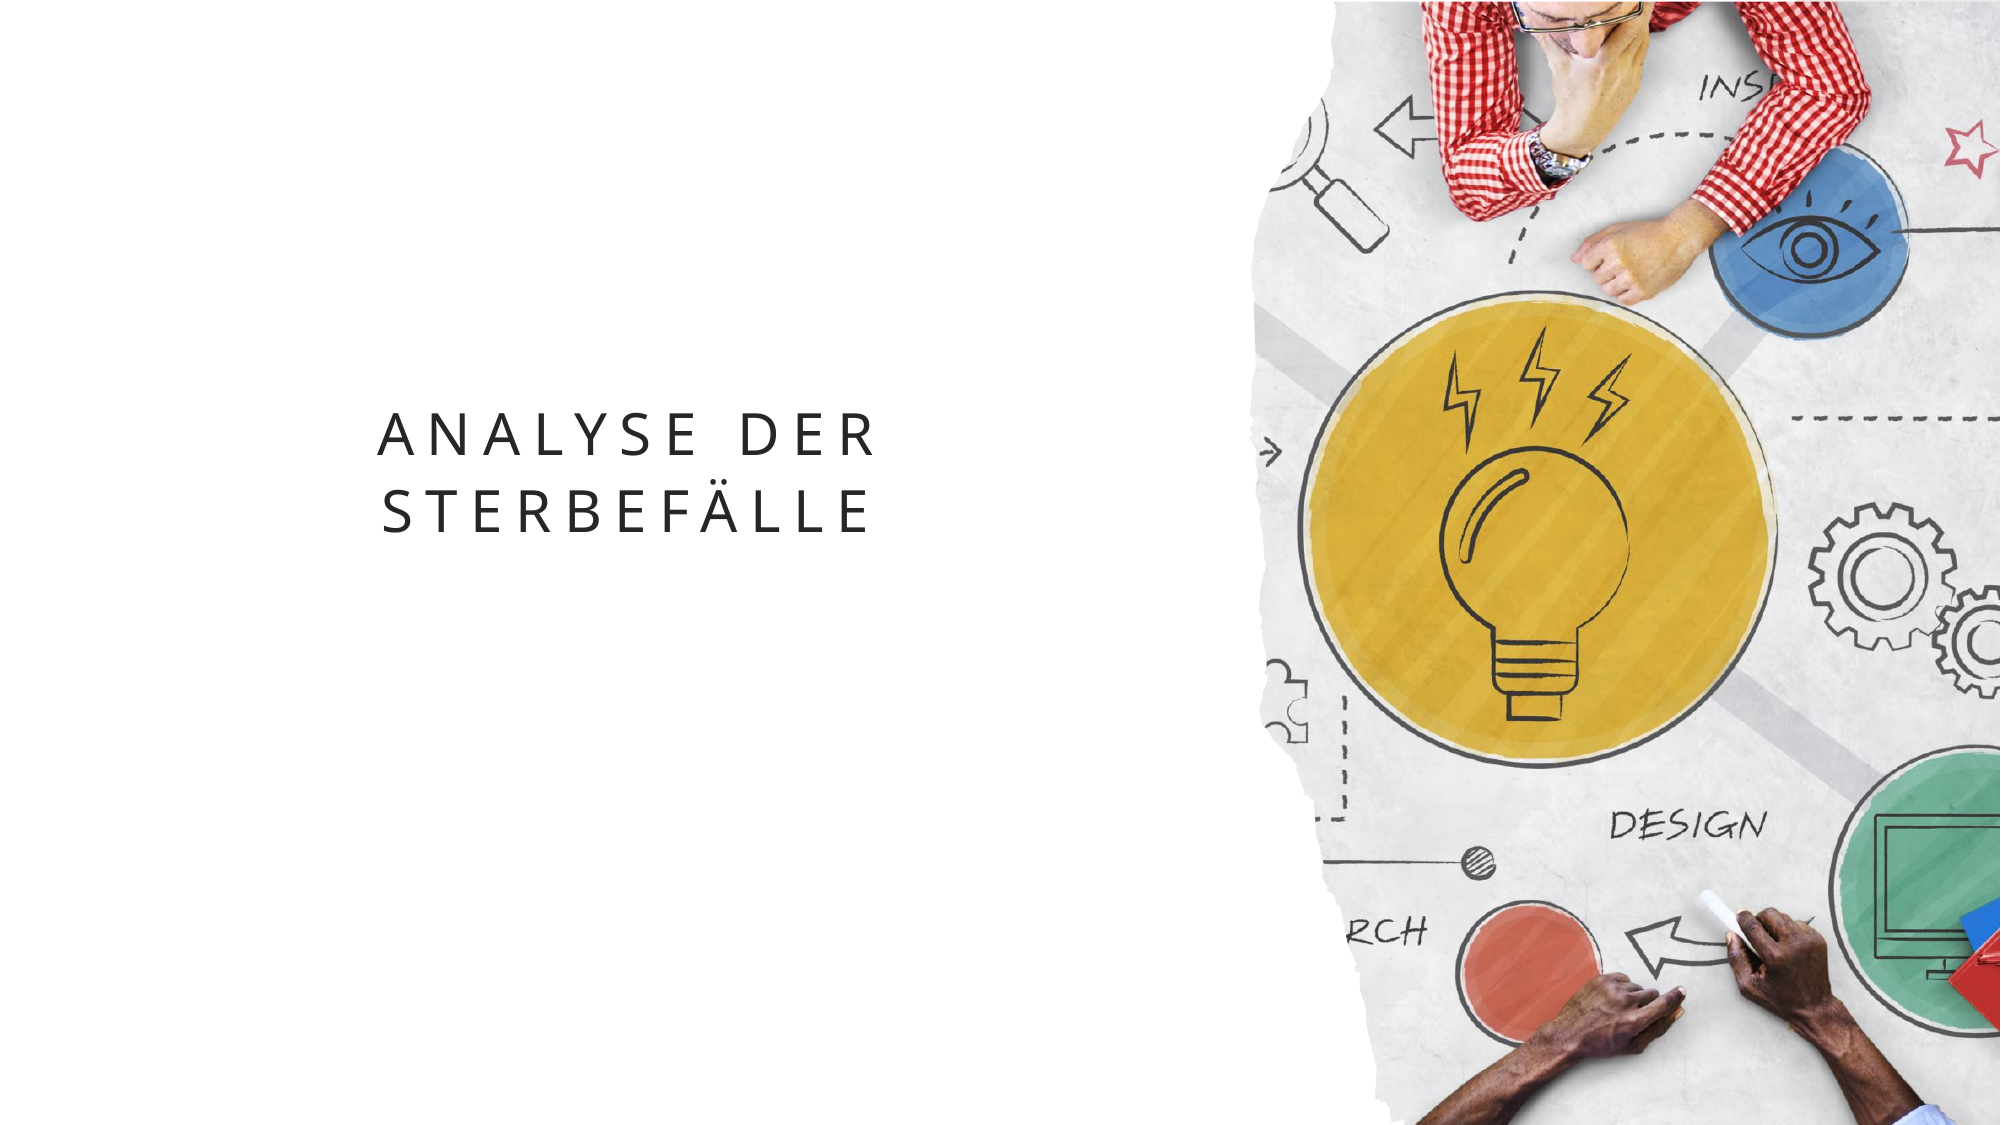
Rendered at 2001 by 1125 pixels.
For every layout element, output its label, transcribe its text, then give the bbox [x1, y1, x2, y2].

picture [1249, 0, 2000, 1125]
title Analyse der Sterbefälle [195, 160, 1069, 622]
